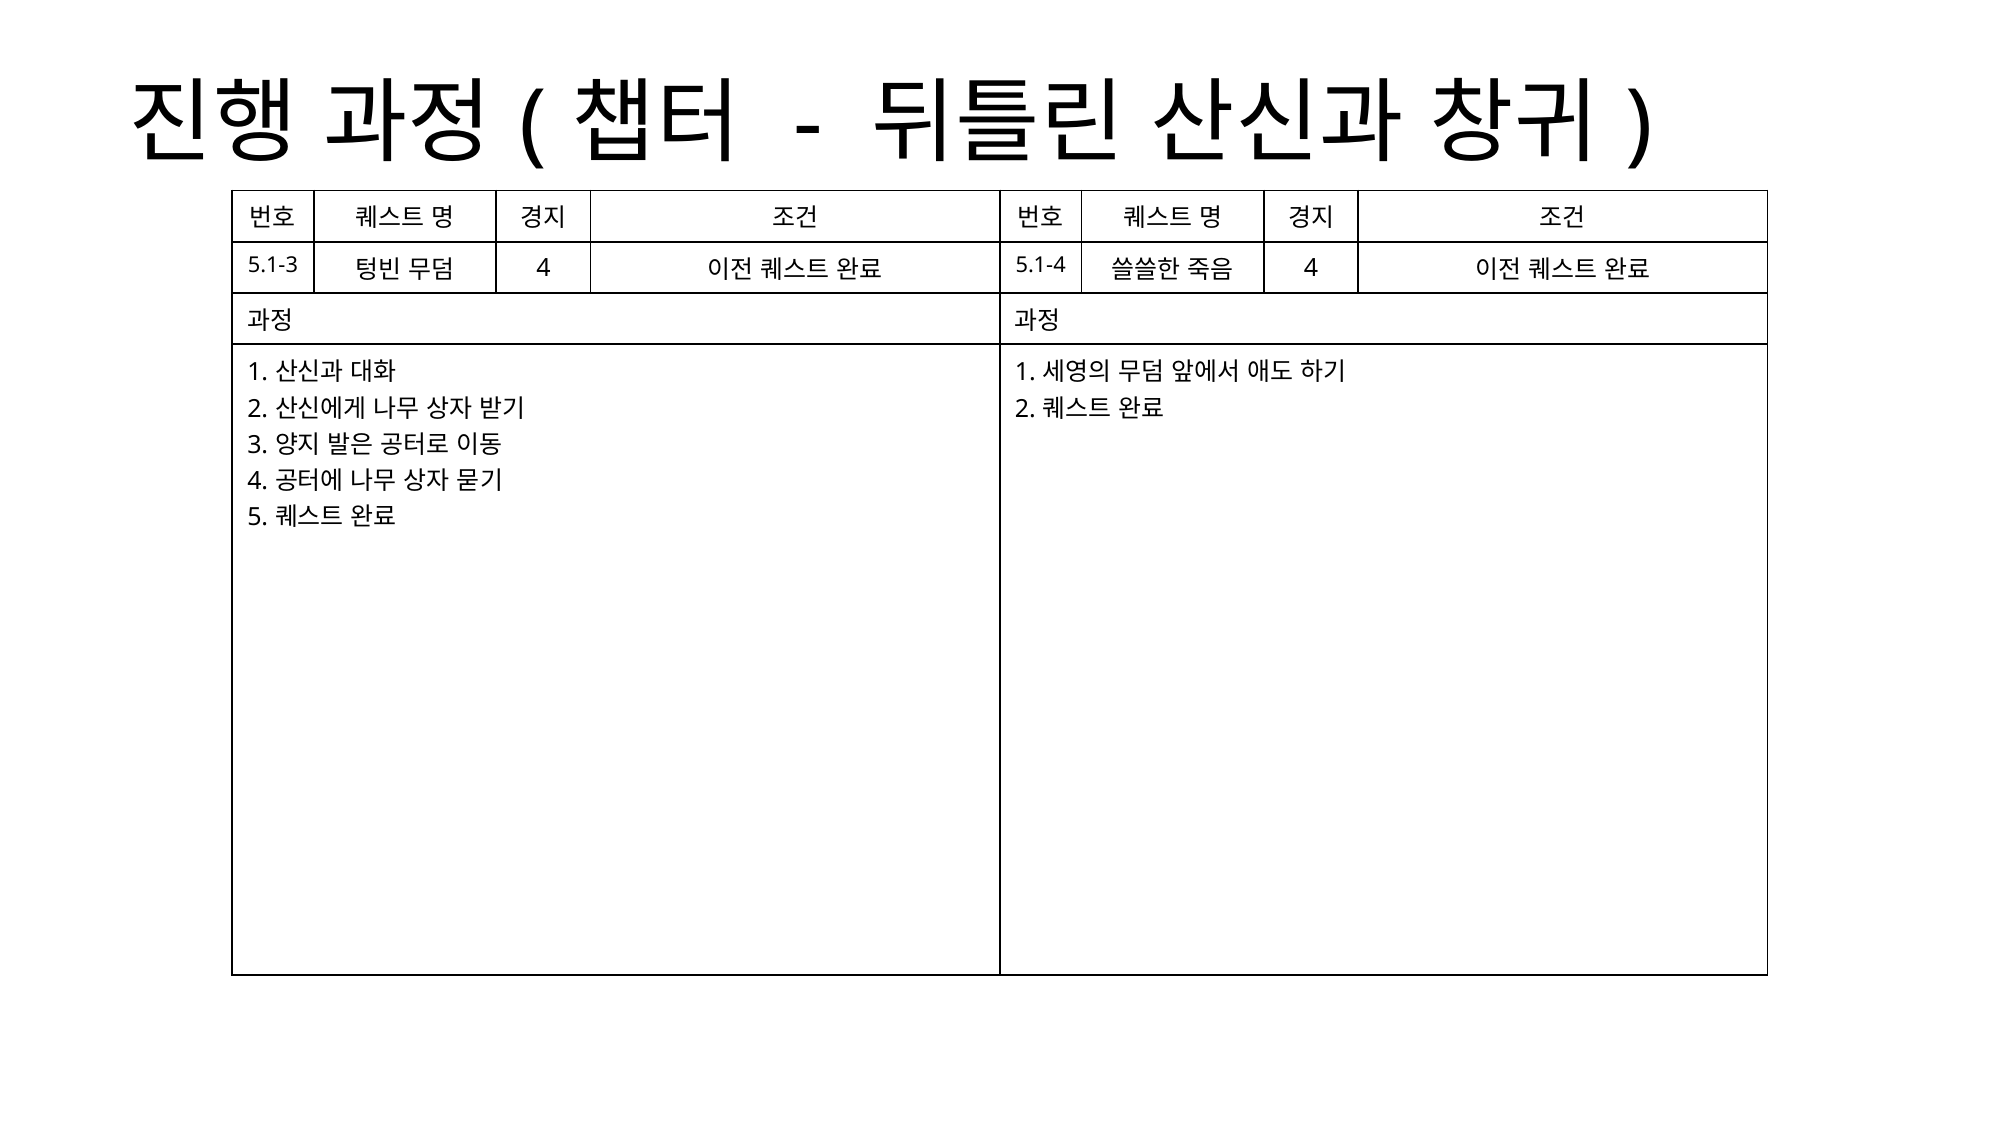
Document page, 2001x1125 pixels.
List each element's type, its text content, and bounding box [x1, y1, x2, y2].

table_header 조건 [591, 191, 999, 241]
table_header 조건 [1359, 191, 1767, 241]
table_cell 과정 [233, 294, 999, 343]
table_header 경지 [497, 191, 590, 241]
table_cell 1.산신과 대화 2.산신에게 나무 상자 받기 3.양지 발은 공터로 이동 4.공터에 나무 상자 묻기 5.퀘스트 완료 [233, 345, 999, 974]
table_cell 1.세영의 무덤 앞에서 애도 하기 2.퀘스트 완료 [1001, 345, 1767, 974]
table_header 퀘스트 명 [315, 191, 495, 241]
table_cell 5.1-4 [1001, 243, 1081, 292]
table_cell 이전 퀘스트 완료 [591, 243, 999, 292]
table_cell 이전 퀘스트 완료 [1359, 243, 1767, 292]
text_box 진행 과정(챕터 - 뒤틀린 산신과 창귀) [113, 47, 1886, 190]
table_cell 5.1-3 [233, 243, 313, 292]
table_header 번호 [233, 191, 313, 241]
table_cell 과정 [1001, 294, 1767, 343]
table_cell 4 [1265, 243, 1357, 292]
table_header 번호 [1001, 191, 1081, 241]
table_cell 쓸쓸한 죽음 [1082, 243, 1263, 292]
table_header 경지 [1265, 191, 1357, 241]
table_cell 4 [497, 243, 590, 292]
table_cell 텅빈 무덤 [315, 243, 495, 292]
table_header 퀘스트 명 [1082, 191, 1263, 241]
